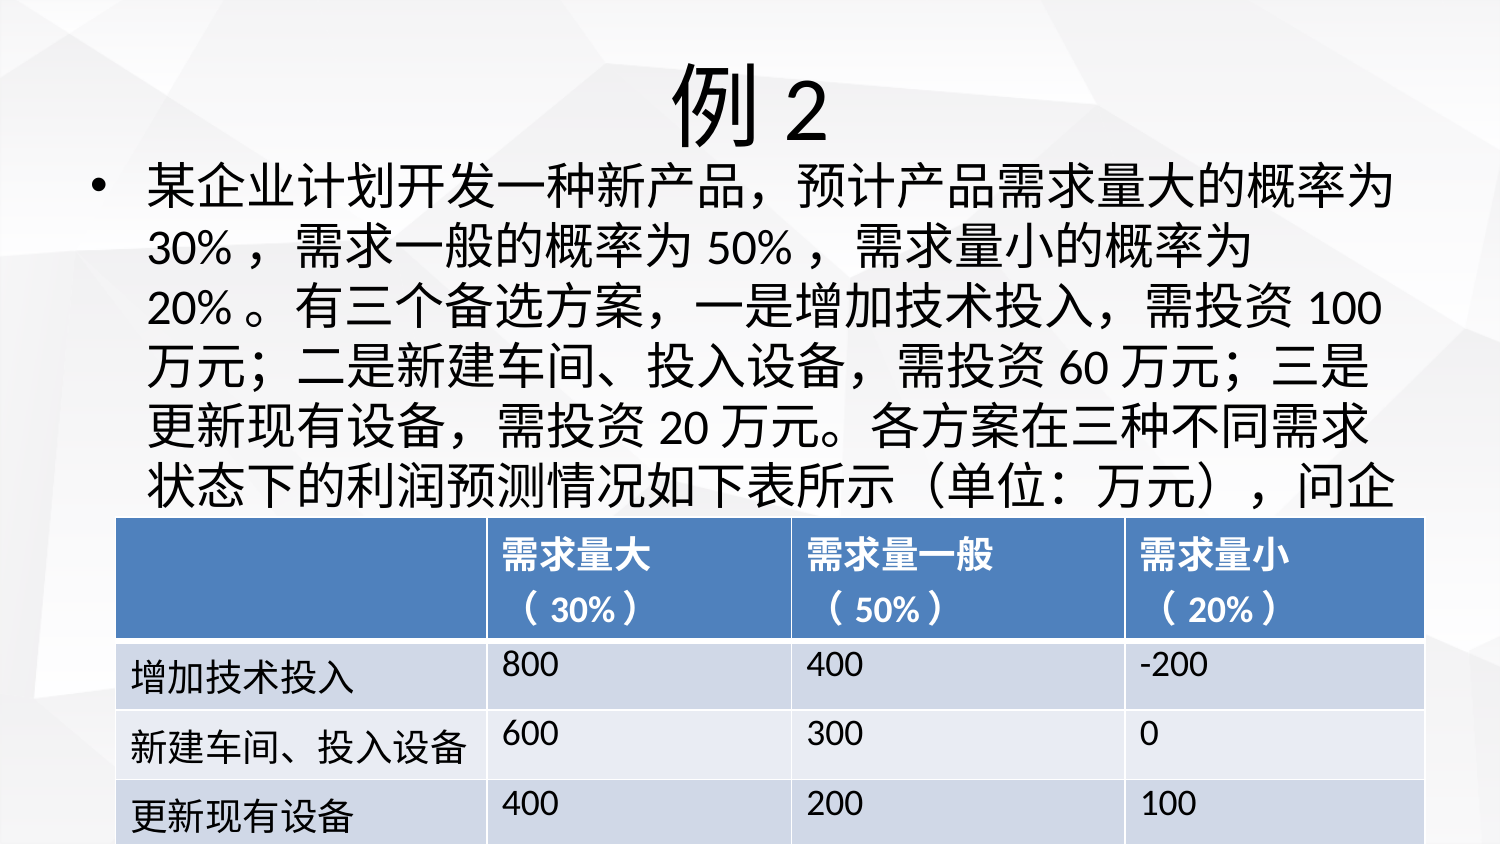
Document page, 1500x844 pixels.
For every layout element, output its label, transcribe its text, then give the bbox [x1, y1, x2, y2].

table_cell 400 [792, 644, 1124, 709]
table_cell 400 [488, 780, 791, 844]
table_cell -200 [1126, 644, 1424, 709]
table_header 需求量一般（50%） [792, 518, 1124, 638]
table_cell 新建车间、投入设备 [116, 711, 486, 779]
table_cell 更新现有设备 [116, 780, 486, 844]
table_cell 增加技术投入 [116, 644, 486, 709]
table_cell 300 [792, 711, 1124, 779]
table_header 需求量大（30%） [488, 518, 791, 638]
table_header 需求量小（20%） [1126, 518, 1424, 638]
table_cell 800 [488, 644, 791, 709]
table_cell 100 [1126, 780, 1424, 844]
table_cell 600 [488, 711, 791, 779]
list 某企业计划开发一种新产品，预计产品需求量大的概率为30%，需求一般的概率为50%，需求量小的概率为20%。有三个备选方案，一是增加技术投入，需投资100万元；二是新建车间、投入设备，需投资60万元；三是更新现有设备，需投资20万元。各方案在三种不同需求状态下的利润预测情况如下表所示（单位：万元），问企业应如何决策。 [75, 146, 1425, 754]
table_cell 0 [1126, 711, 1424, 779]
title 例2 [75, 33, 1425, 146]
picture [0, 0, 1500, 844]
table_header [116, 518, 486, 638]
table_cell 200 [792, 780, 1124, 844]
